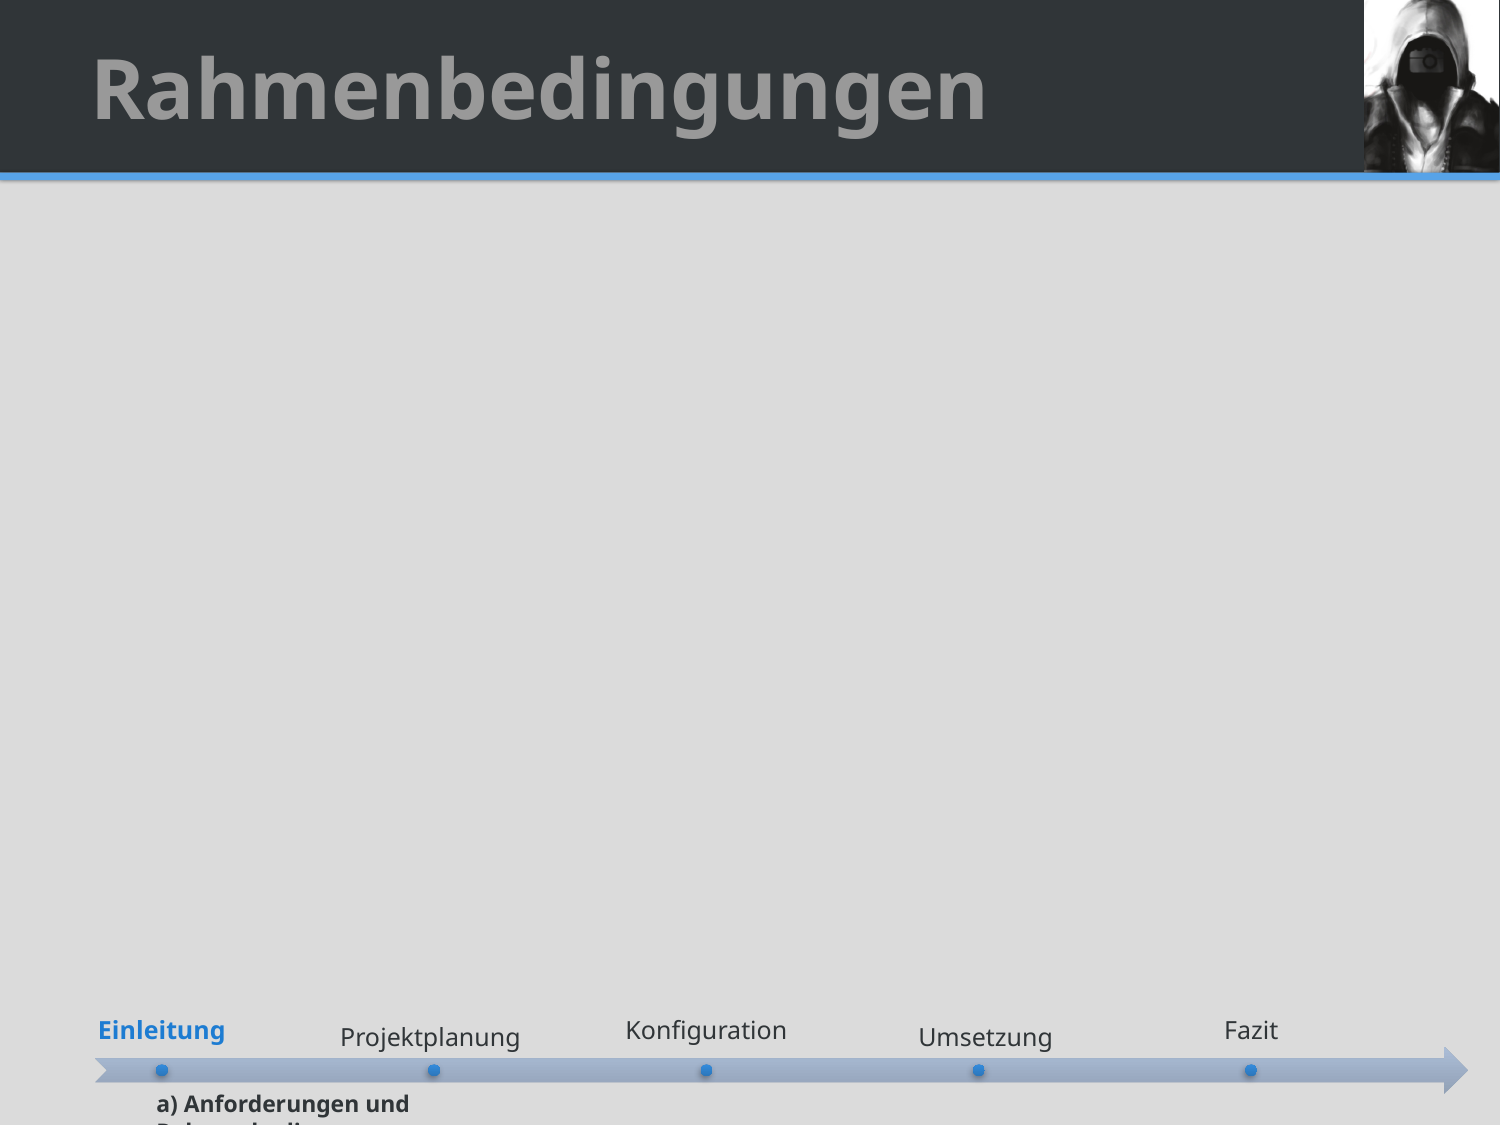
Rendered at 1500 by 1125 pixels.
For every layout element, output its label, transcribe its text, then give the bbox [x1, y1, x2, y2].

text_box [0, 1011, 1500, 1125]
picture [1365, 0, 1499, 172]
title Rahmenbedingungen [75, 0, 1365, 173]
